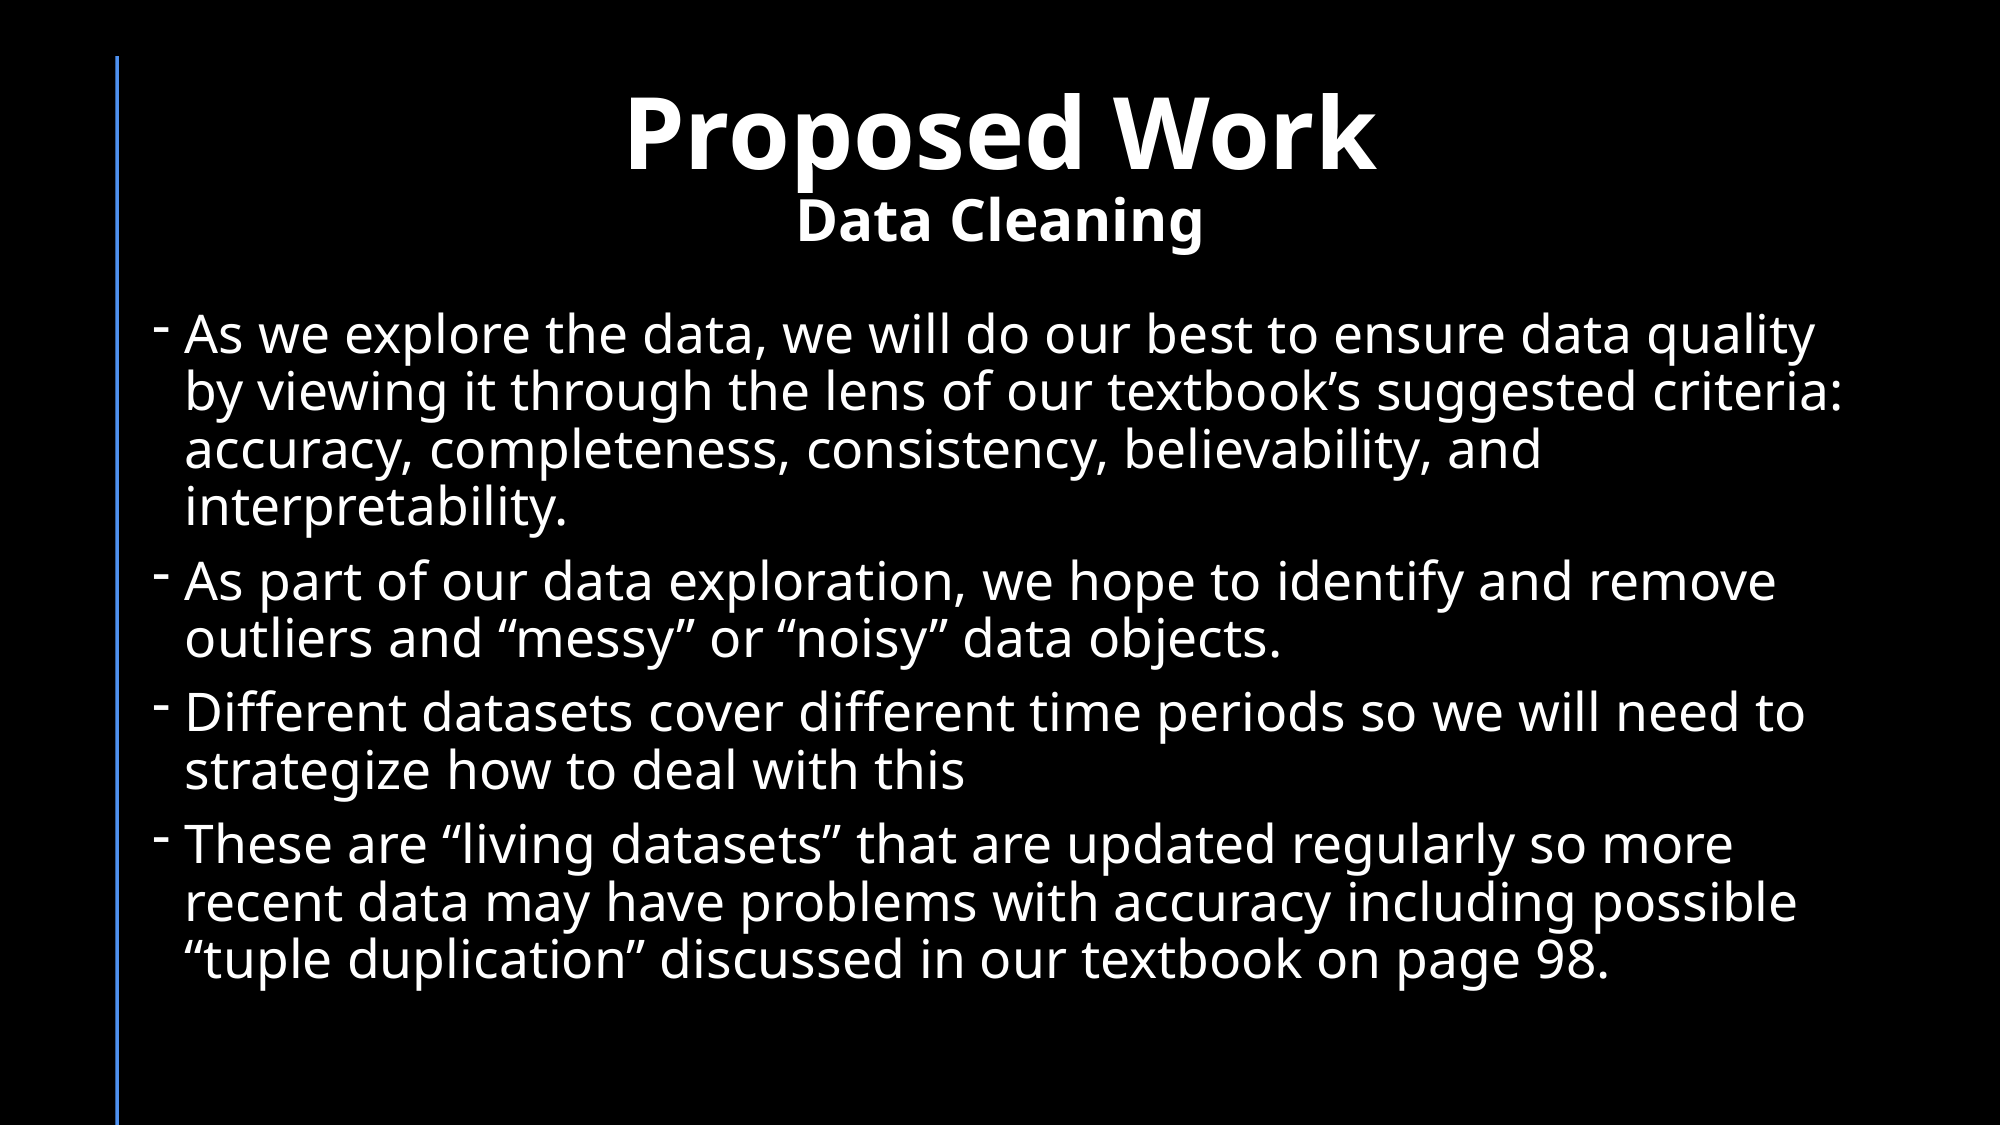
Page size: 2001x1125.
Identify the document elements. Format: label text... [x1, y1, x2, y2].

list As we explore the data, we will do our best to ensure data quality by viewing it through the lens of our textbook’s suggested criteria: accuracy, completeness, consistency, believability, and interpretability. As part of our data exploration, we hope to identify and remove outliers and “messy” or “noisy” data objects. Different datasets cover different time periods so we will need to strategize how to deal with this These are “living datasets” that are updated regularly so more recent data may have problems with accuracy including possible “tuple duplication” discussed in our textbook on page 98. [137, 299, 1863, 1014]
title Proposed Work Data Cleaning [137, 59, 1863, 278]
